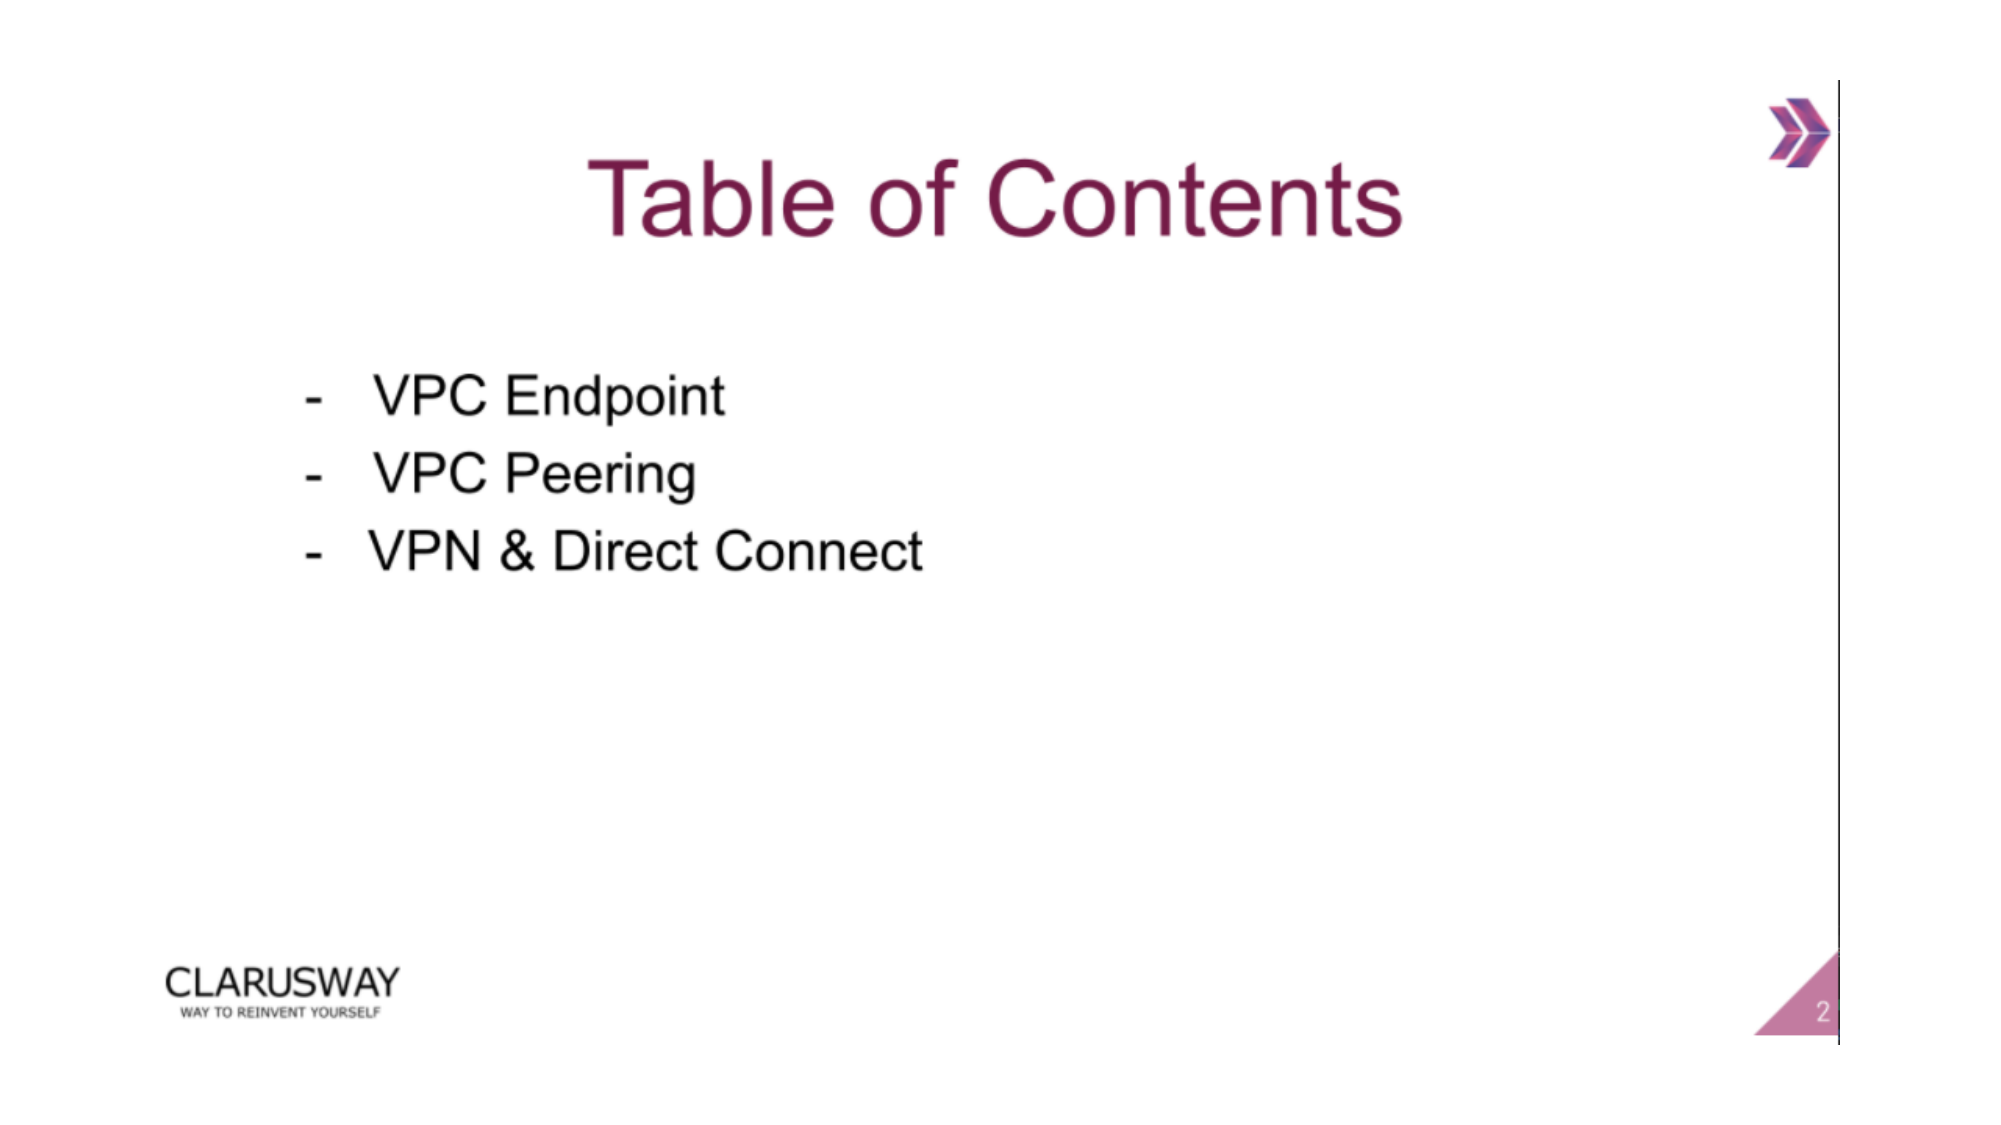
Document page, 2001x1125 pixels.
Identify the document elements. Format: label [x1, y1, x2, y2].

picture [160, 80, 1840, 1045]
